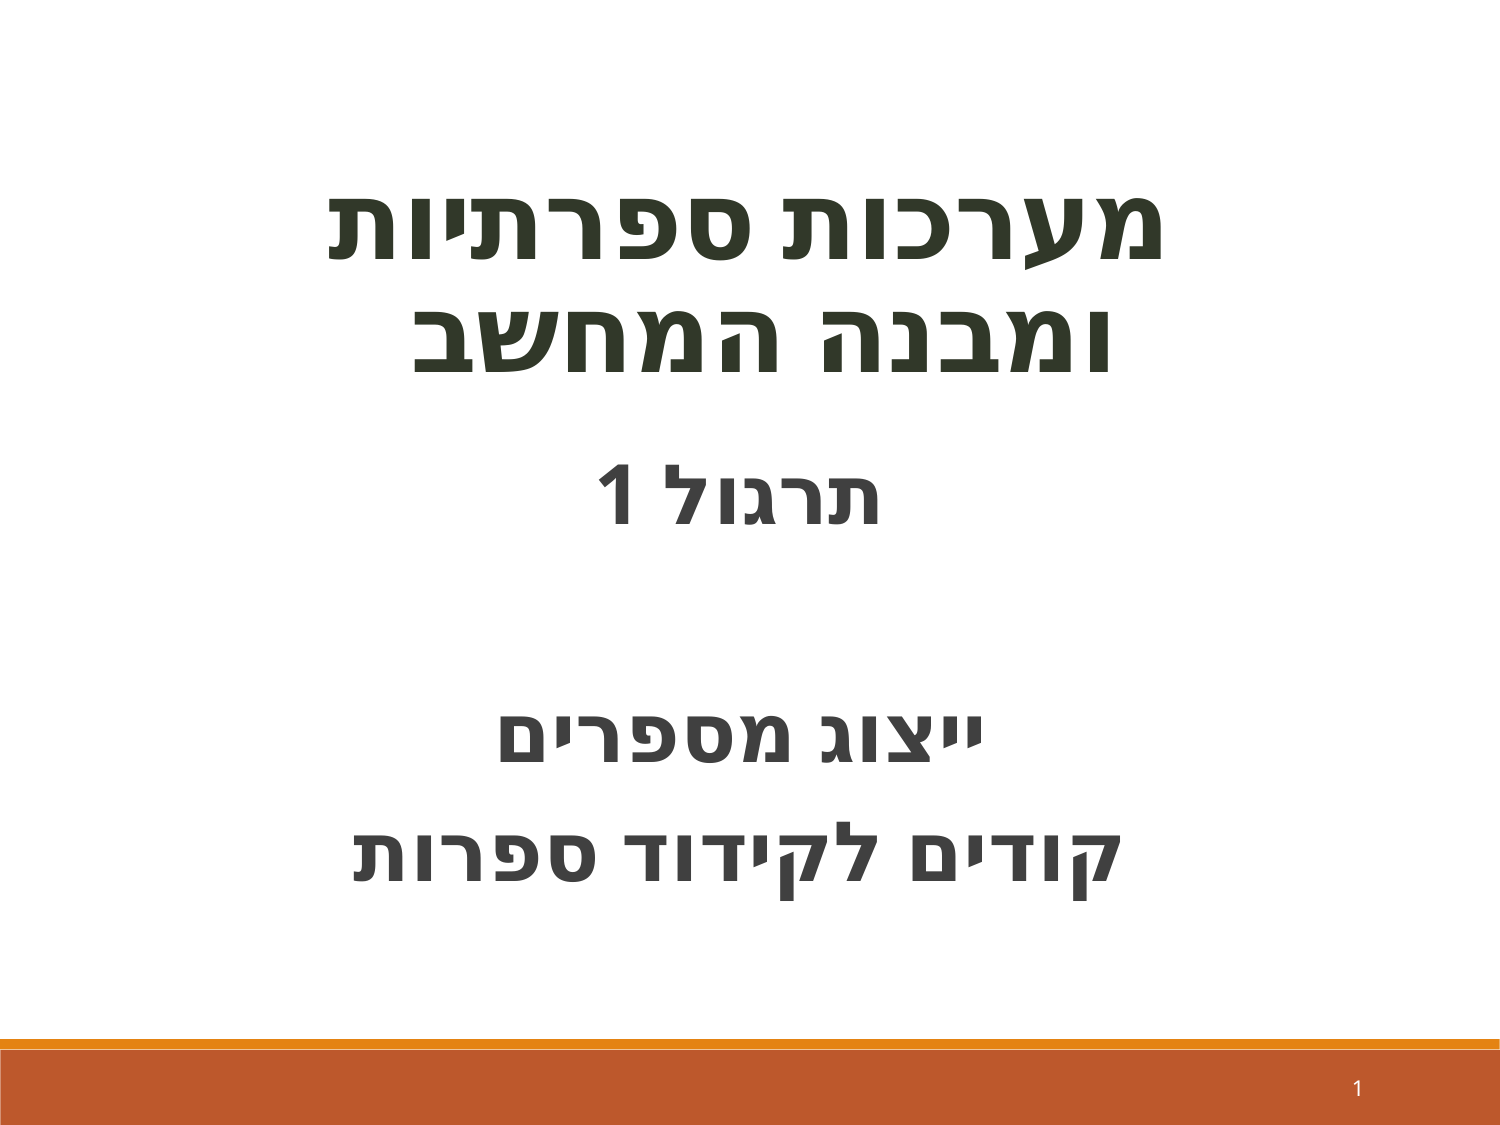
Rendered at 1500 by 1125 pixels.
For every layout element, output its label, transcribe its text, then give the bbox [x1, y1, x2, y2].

subtitle תרגול 1 ייצוג מספרים קודים לקידוד ספרות [180, 445, 1320, 1060]
slide_number 1 [1218, 1059, 1380, 1120]
title מערכות ספרתיות ומבנה המחשב [112, 160, 1388, 402]
